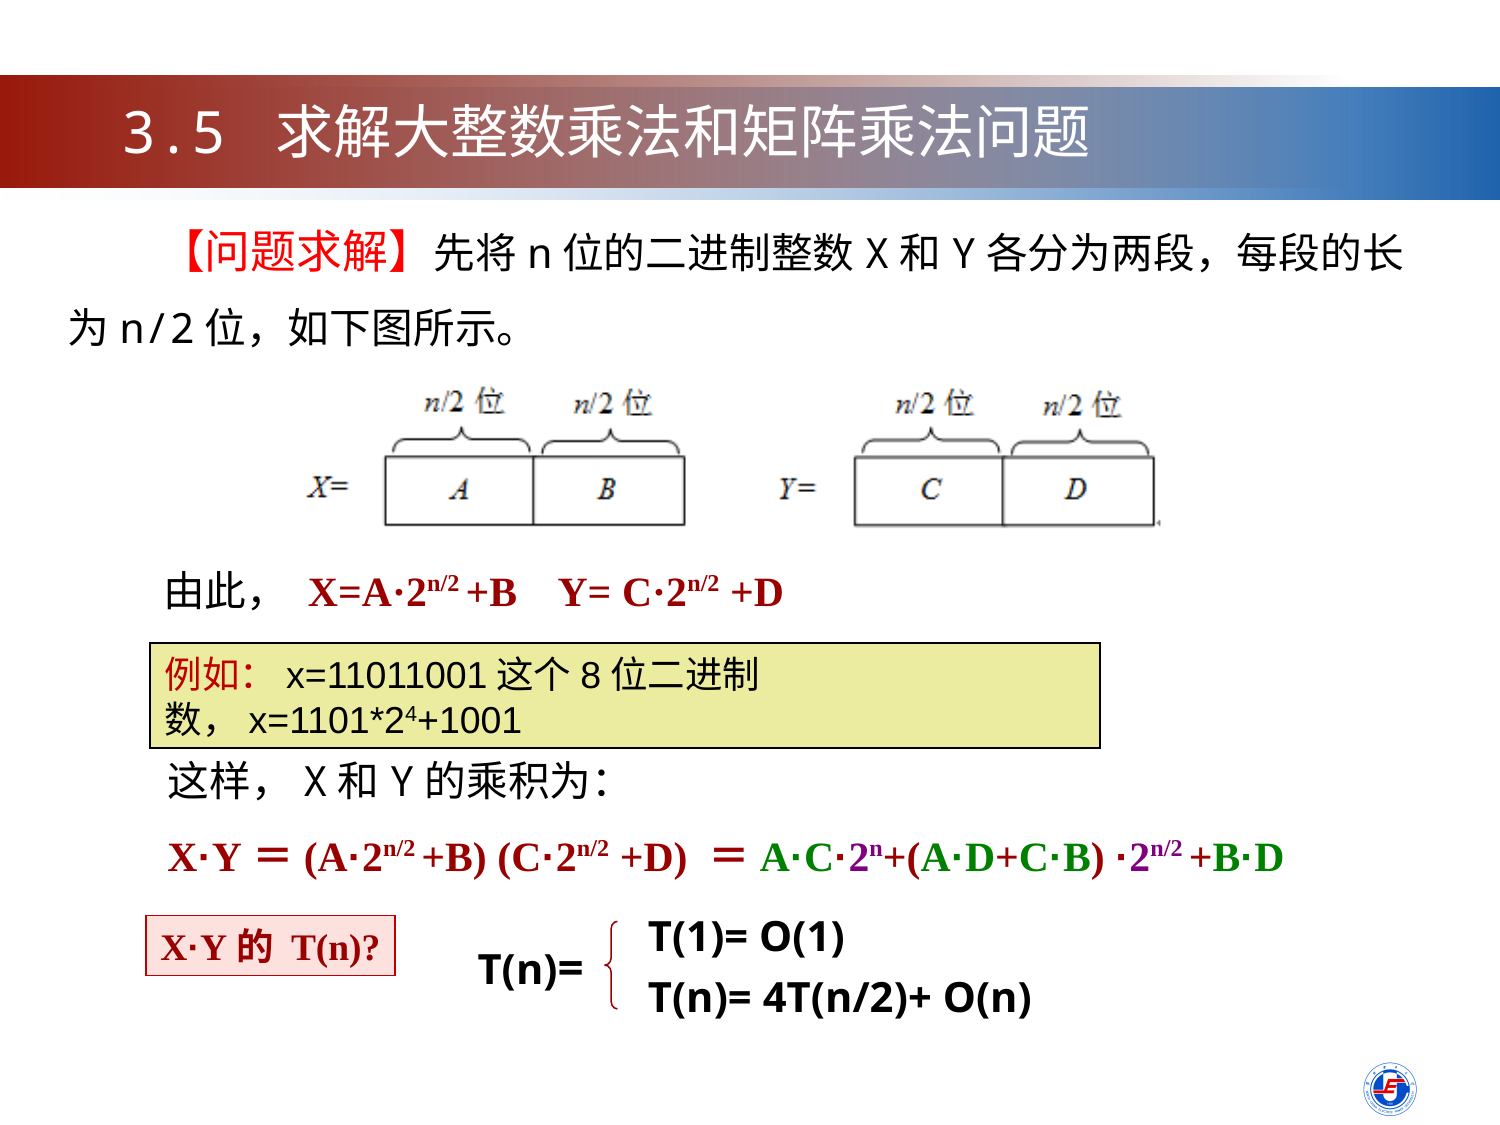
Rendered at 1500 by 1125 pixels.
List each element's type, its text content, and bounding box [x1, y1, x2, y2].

text_box 【问题求解】先将n位的二进制整数X和Y各分为两段，每段的长为n/2位，如下图所示。 [53, 187, 1436, 360]
text_box 3.5 求解大整数乘法和矩阵乘法问题 [90, 87, 1122, 173]
picture [281, 374, 1176, 551]
text_box 这样，X和Y的乘积为： X·Y＝(A·2n/2 +B) (C·2n/2 +D) ＝A·C·2n+(A·D+C·B) ·2n/2 +B·D [152, 722, 1413, 888]
text_box 由此， X=A·2n/2 +B Y= C·2n/2 +D [64, 537, 800, 623]
text_box X·Y的 T(n)? [145, 915, 396, 976]
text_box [442, 907, 1063, 1024]
picture [1359, 1054, 1425, 1125]
text_box 例如：x=11011001这个8位二进制数，x=1101*24+1001 [150, 643, 1100, 748]
